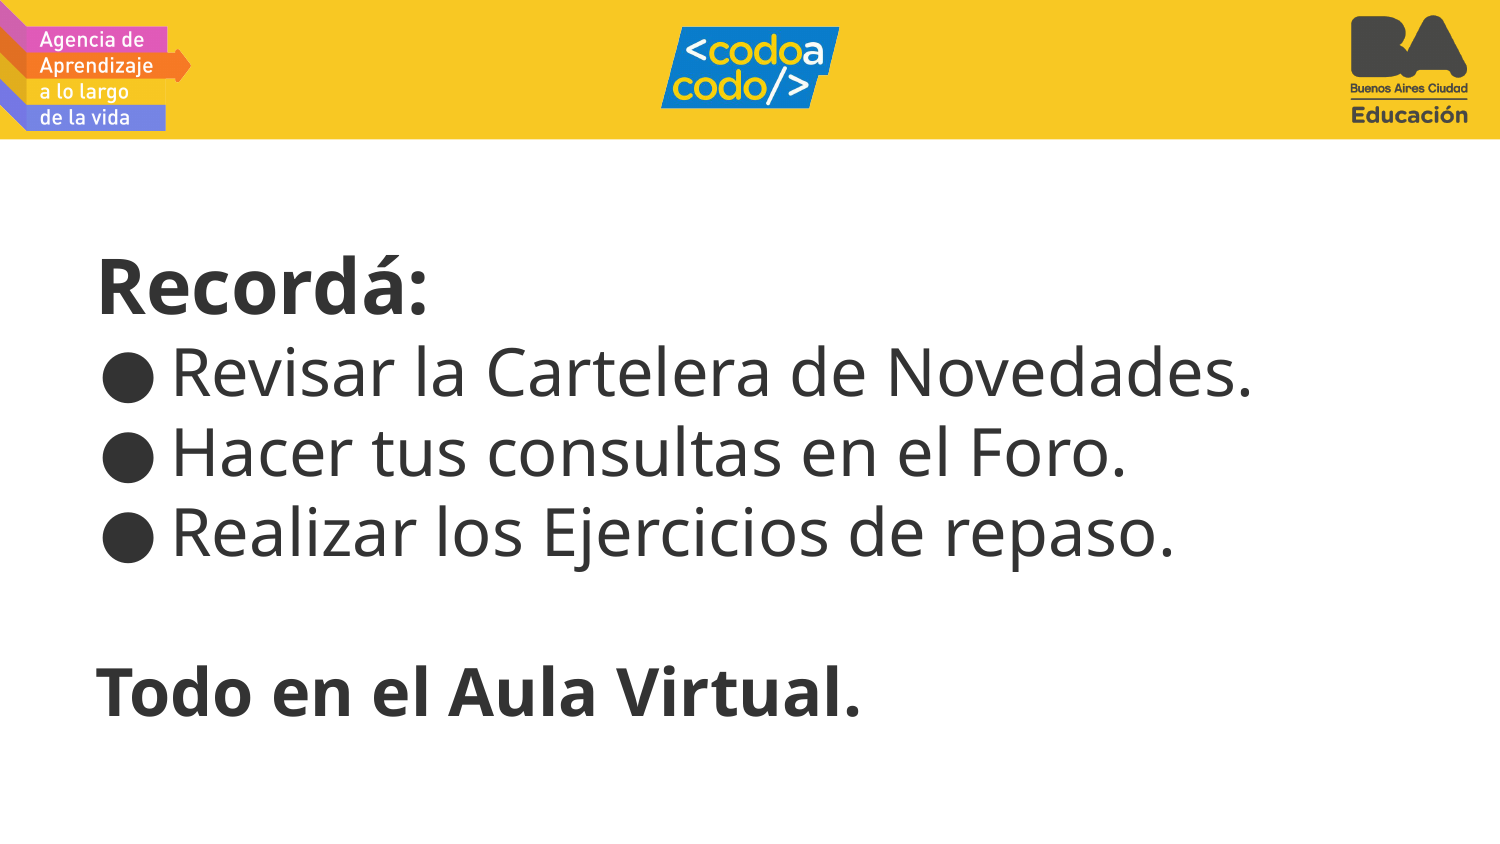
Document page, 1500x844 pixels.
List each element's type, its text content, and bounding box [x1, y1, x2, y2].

picture [660, 26, 840, 109]
picture [1297, 0, 1500, 182]
title Recordá: Revisar la Cartelera de Novedades. Hacer tus consultas en el Foro. Realizar los Ejercicios de repaso. Todo en el Aula Virtual. [80, 186, 1409, 781]
picture [0, 0, 191, 131]
